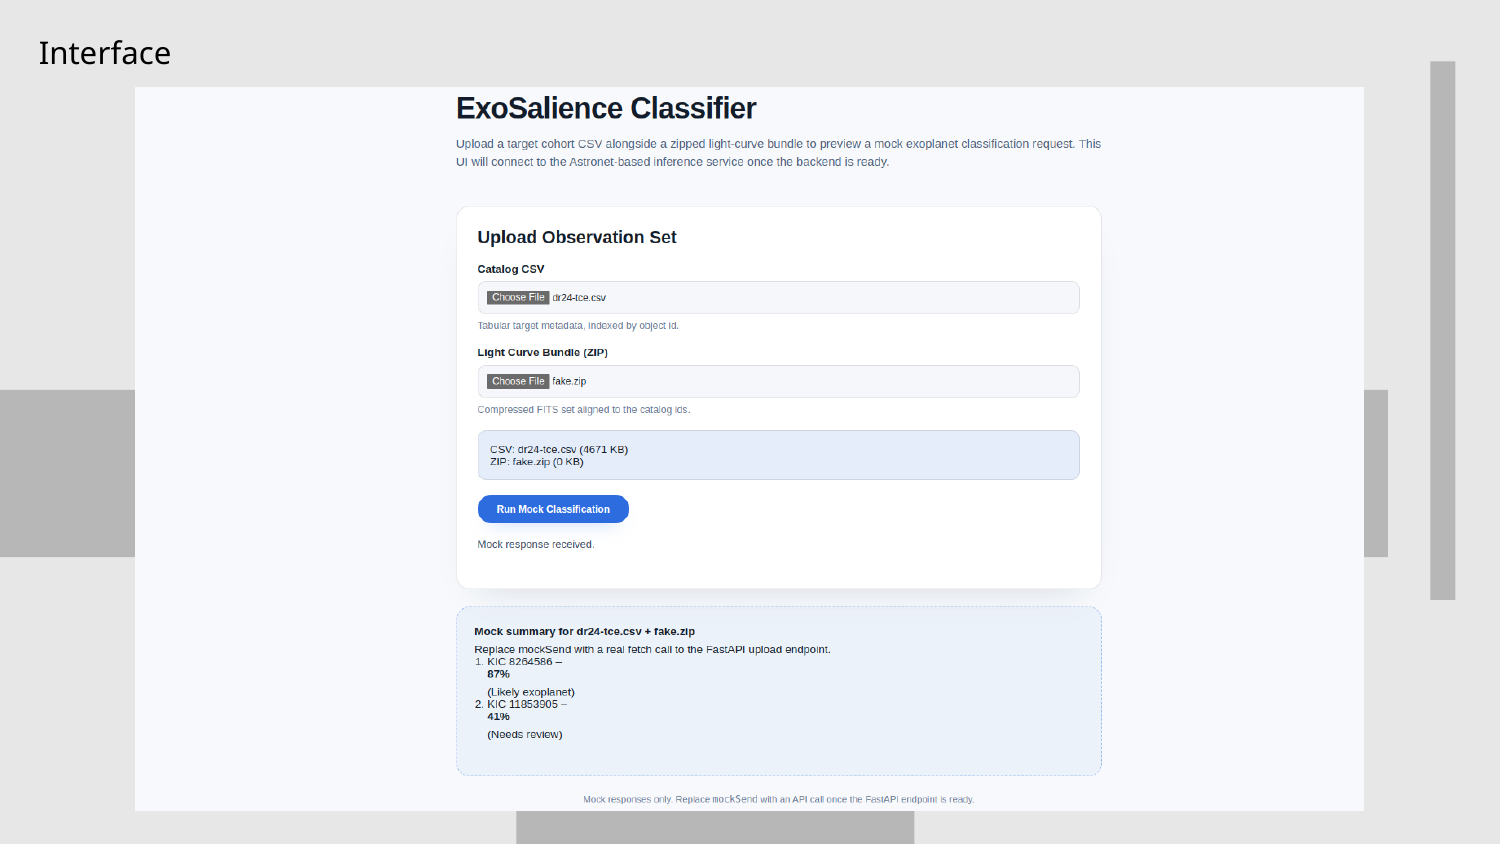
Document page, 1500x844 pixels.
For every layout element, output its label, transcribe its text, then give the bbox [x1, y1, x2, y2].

title Interface [38, 33, 1102, 175]
picture [135, 87, 1365, 811]
